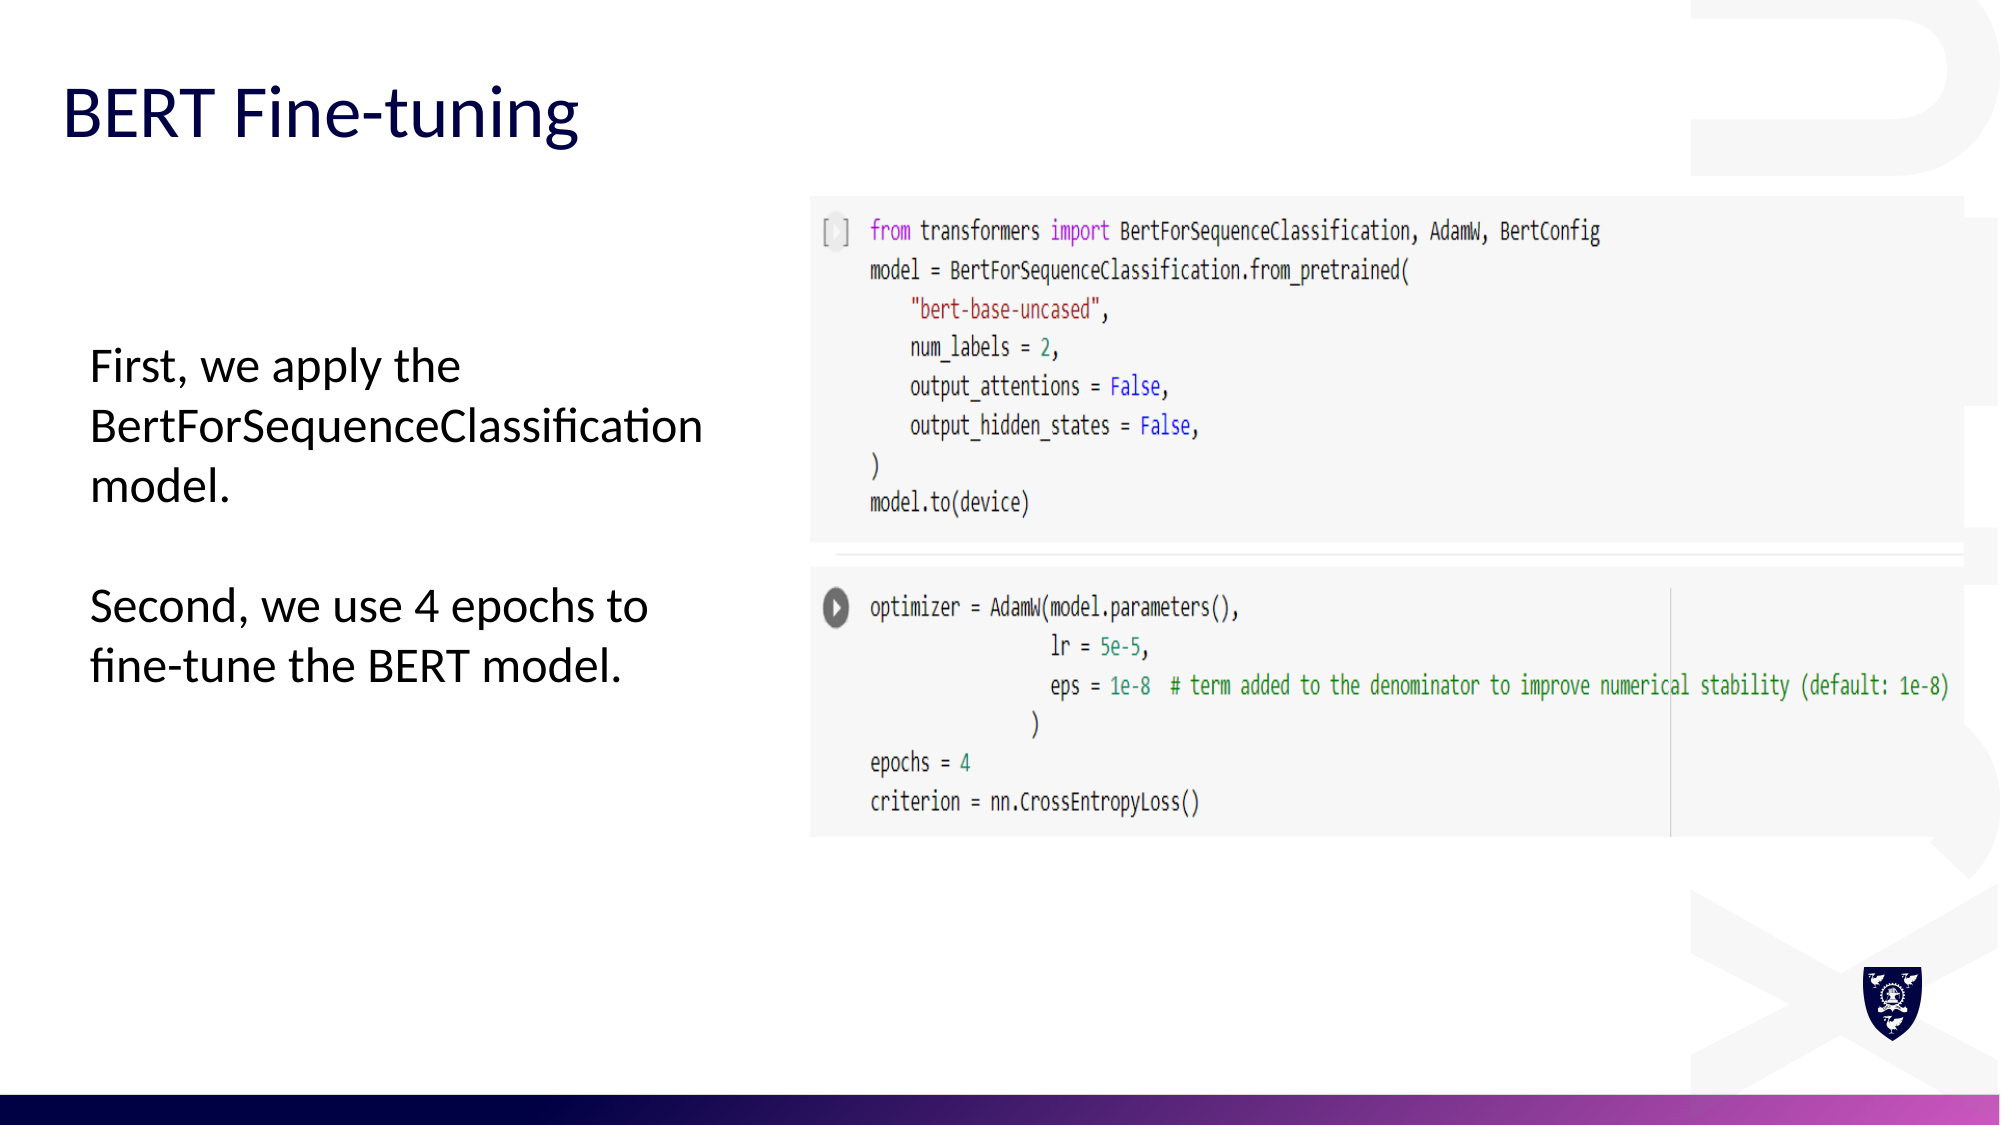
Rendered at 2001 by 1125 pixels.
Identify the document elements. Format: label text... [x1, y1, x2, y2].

title BERT Fine-tuning [62, 62, 1763, 154]
text_box First, we apply the BertForSequenceClassification model. Second, we use 4 epochs to fine-tune the BERT model. [75, 324, 730, 700]
picture [0, 0, 2000, 1125]
